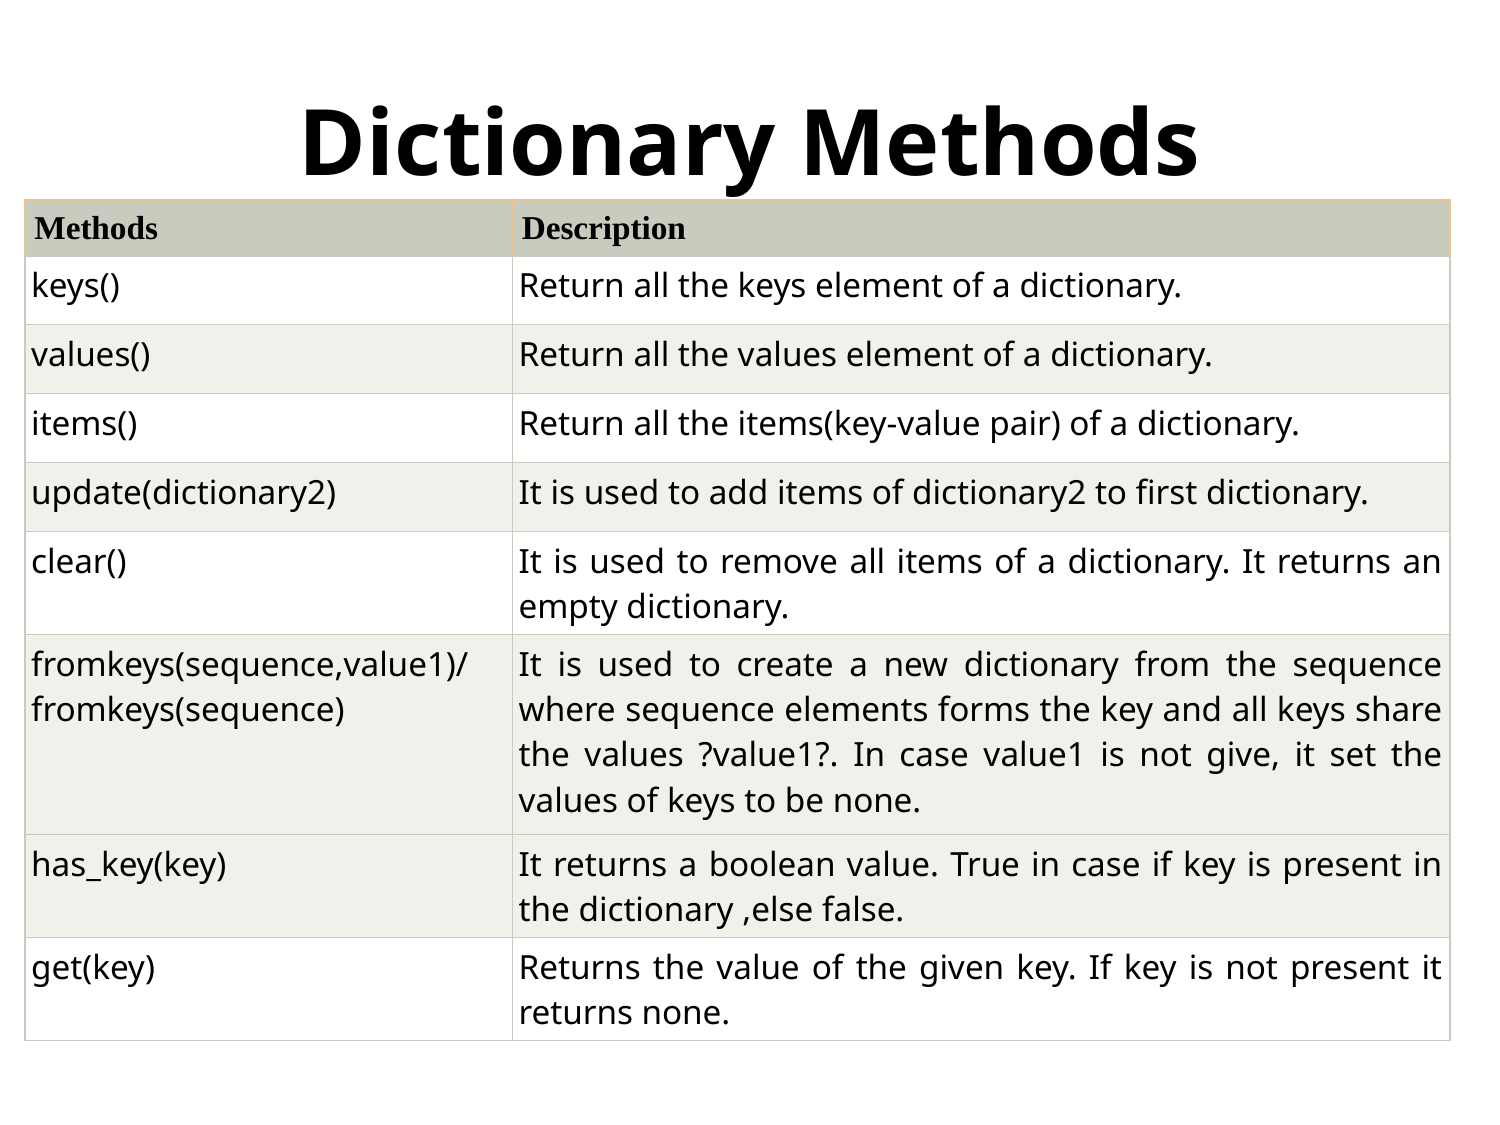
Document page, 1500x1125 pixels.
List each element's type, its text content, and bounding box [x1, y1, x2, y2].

table_cell has_key(key) [26, 835, 512, 937]
table_cell It is used to remove all items of a dictionary. It returns an empty dictionary. [513, 532, 1449, 634]
table_cell fromkeys(sequence,value1)/ fromkeys(sequence) [26, 635, 512, 834]
table_cell items() [26, 394, 512, 462]
table_cell values() [26, 325, 512, 393]
table_cell keys() [26, 257, 512, 324]
table_cell Returns the value of the given key. If key is not present it returns none. [513, 938, 1449, 1040]
table_cell It is used to add items of dictionary2 to first dictionary. [513, 463, 1449, 531]
table_cell get(key) [26, 938, 512, 1040]
table_cell Return all the values element of a dictionary. [513, 325, 1449, 393]
table_cell Return all the keys element of a dictionary. [513, 257, 1449, 324]
table_cell update(dictionary2) [26, 463, 512, 531]
table_cell Return all the items(key-value pair) of a dictionary. [513, 394, 1449, 462]
table_header Methods [26, 201, 512, 255]
table_header Description [513, 201, 1449, 255]
table_cell It returns a boolean value. True in case if key is present in the dictionary ,else false. [513, 835, 1449, 937]
title Dictionary Methods [75, 45, 1425, 199]
table_cell clear() [26, 532, 512, 634]
table_cell It is used to create a new dictionary from the sequence where sequence elements forms the key and all keys share the values ?value1?. In case value1 is not give, it set the values of keys to be none. [513, 635, 1449, 834]
